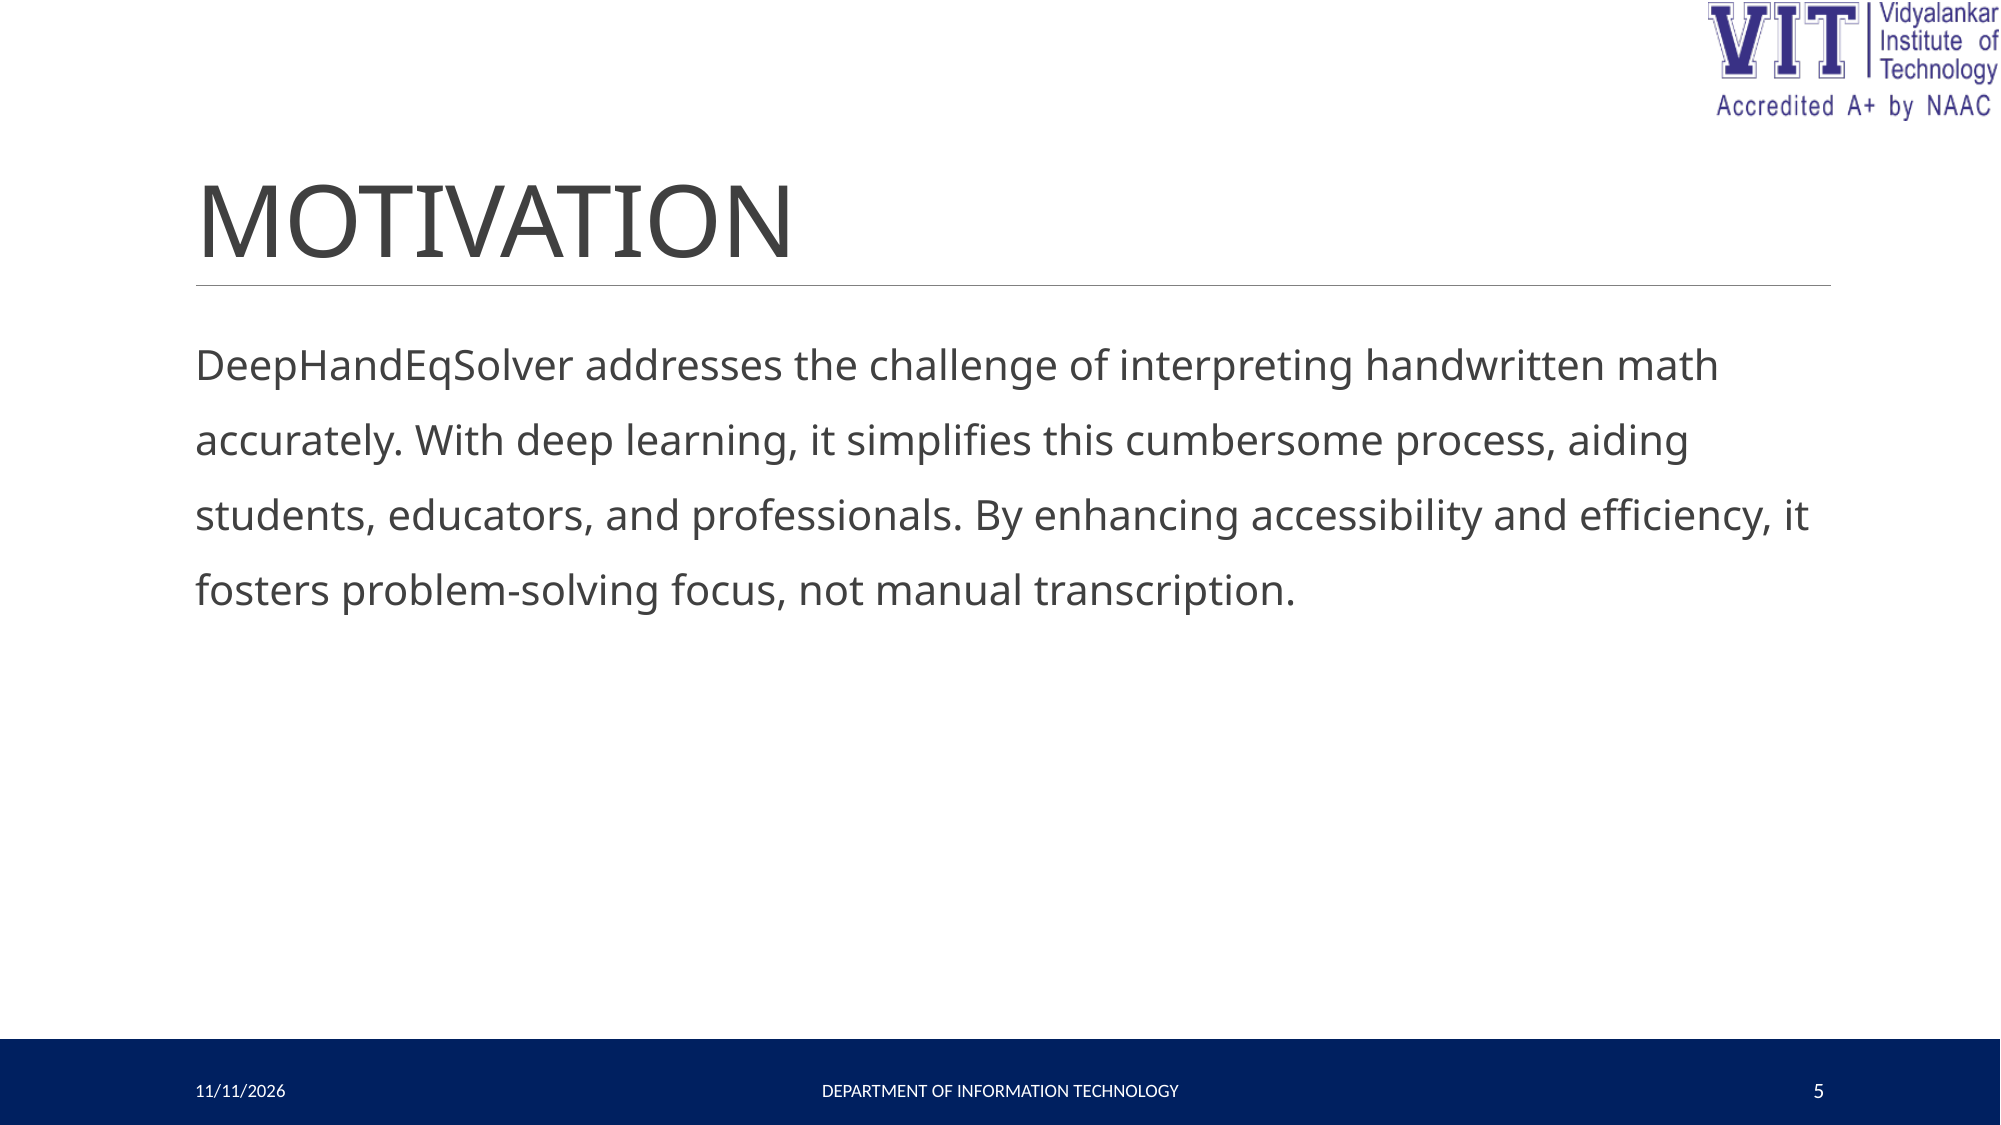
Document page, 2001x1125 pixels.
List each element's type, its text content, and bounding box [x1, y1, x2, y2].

title MOTIVATION [180, 47, 1830, 285]
slide_number 5 [1624, 1059, 1840, 1120]
picture [1708, 2, 1999, 121]
list DeepHandEqSolver addresses the challenge of interpreting handwritten math accurately. With deep learning, it simplifies this cumbersome process, aiding students, educators, and professionals. By enhancing accessibility and efficiency, it fosters problem-solving focus, not manual transcription. [180, 306, 1830, 963]
footer Department of Information Technology [604, 1059, 1396, 1120]
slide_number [180, 1059, 586, 1120]
